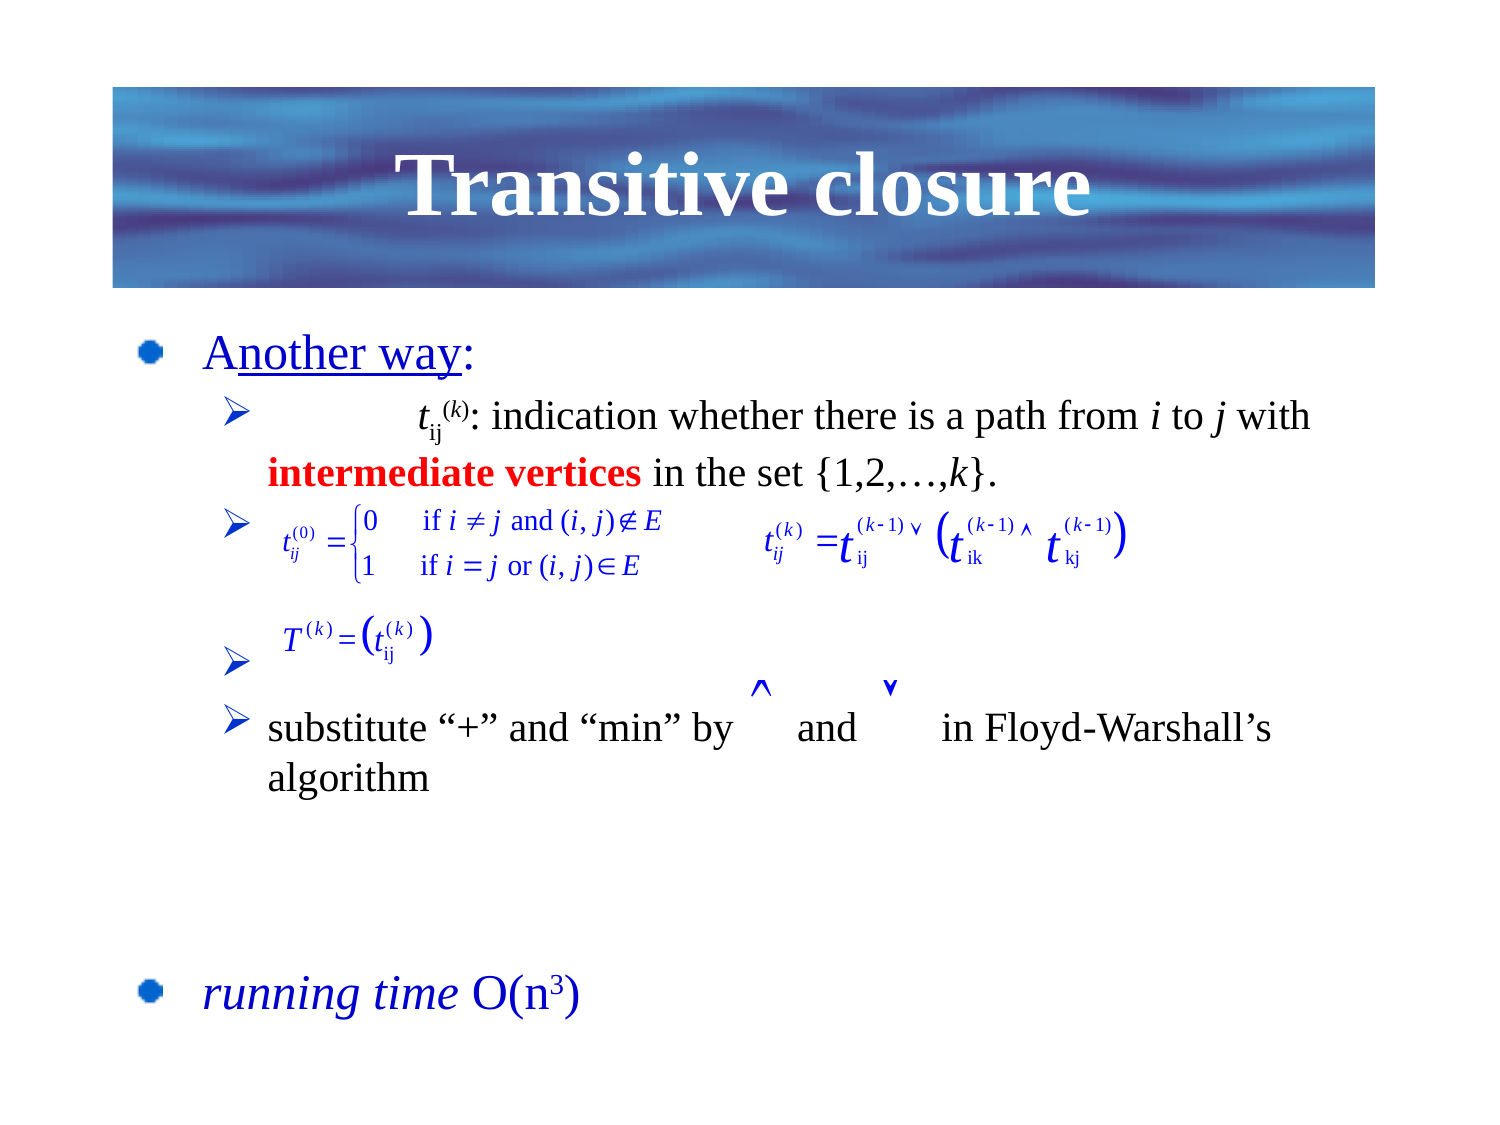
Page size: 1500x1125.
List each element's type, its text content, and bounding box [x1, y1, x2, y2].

title Transitive closure [112, 87, 1375, 288]
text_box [738, 680, 798, 734]
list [277, 497, 668, 589]
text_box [867, 680, 928, 734]
picture [127, 971, 163, 1007]
picture [127, 332, 163, 368]
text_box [277, 609, 435, 674]
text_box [758, 503, 1129, 581]
list Another way: tij(k): indication whether there is a path from i to j with intermediate vertices in the set {1,2,…,k}. substitute “+” and “min” by and in Floyd-Warshall’s algorithm running time O(n3) [112, 312, 1459, 1013]
